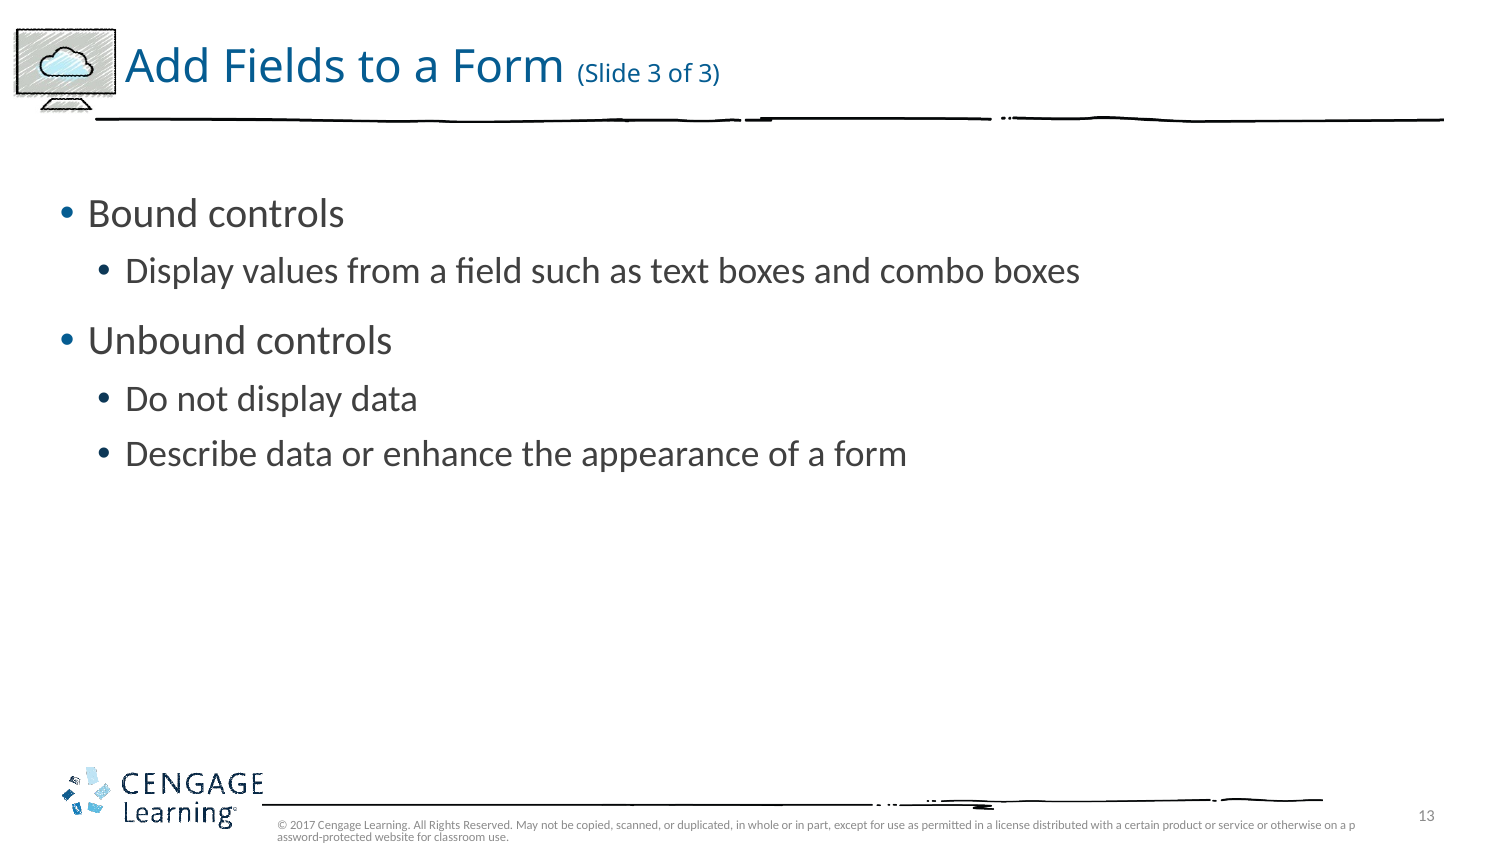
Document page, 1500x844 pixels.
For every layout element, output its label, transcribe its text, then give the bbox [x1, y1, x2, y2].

list Bound controls Display values from a field such as text boxes and combo boxes Unbound controls Do not display data Describe data or enhance the appearance of a form [59, 189, 1441, 525]
footer © 2017 Cengage Learning. All Rights Reserved. May not be copied, scanned, or duplicated, in whole or in part, except for use as permitted in a license distributed with a certain product or service or otherwise on a password-protected website for classroom use. [262, 809, 1375, 840]
picture [13, 27, 117, 114]
title Add Fields to a Form (Slide 3 of 3) [125, 44, 1442, 92]
picture [95, 116, 1444, 123]
picture [62, 767, 1323, 829]
